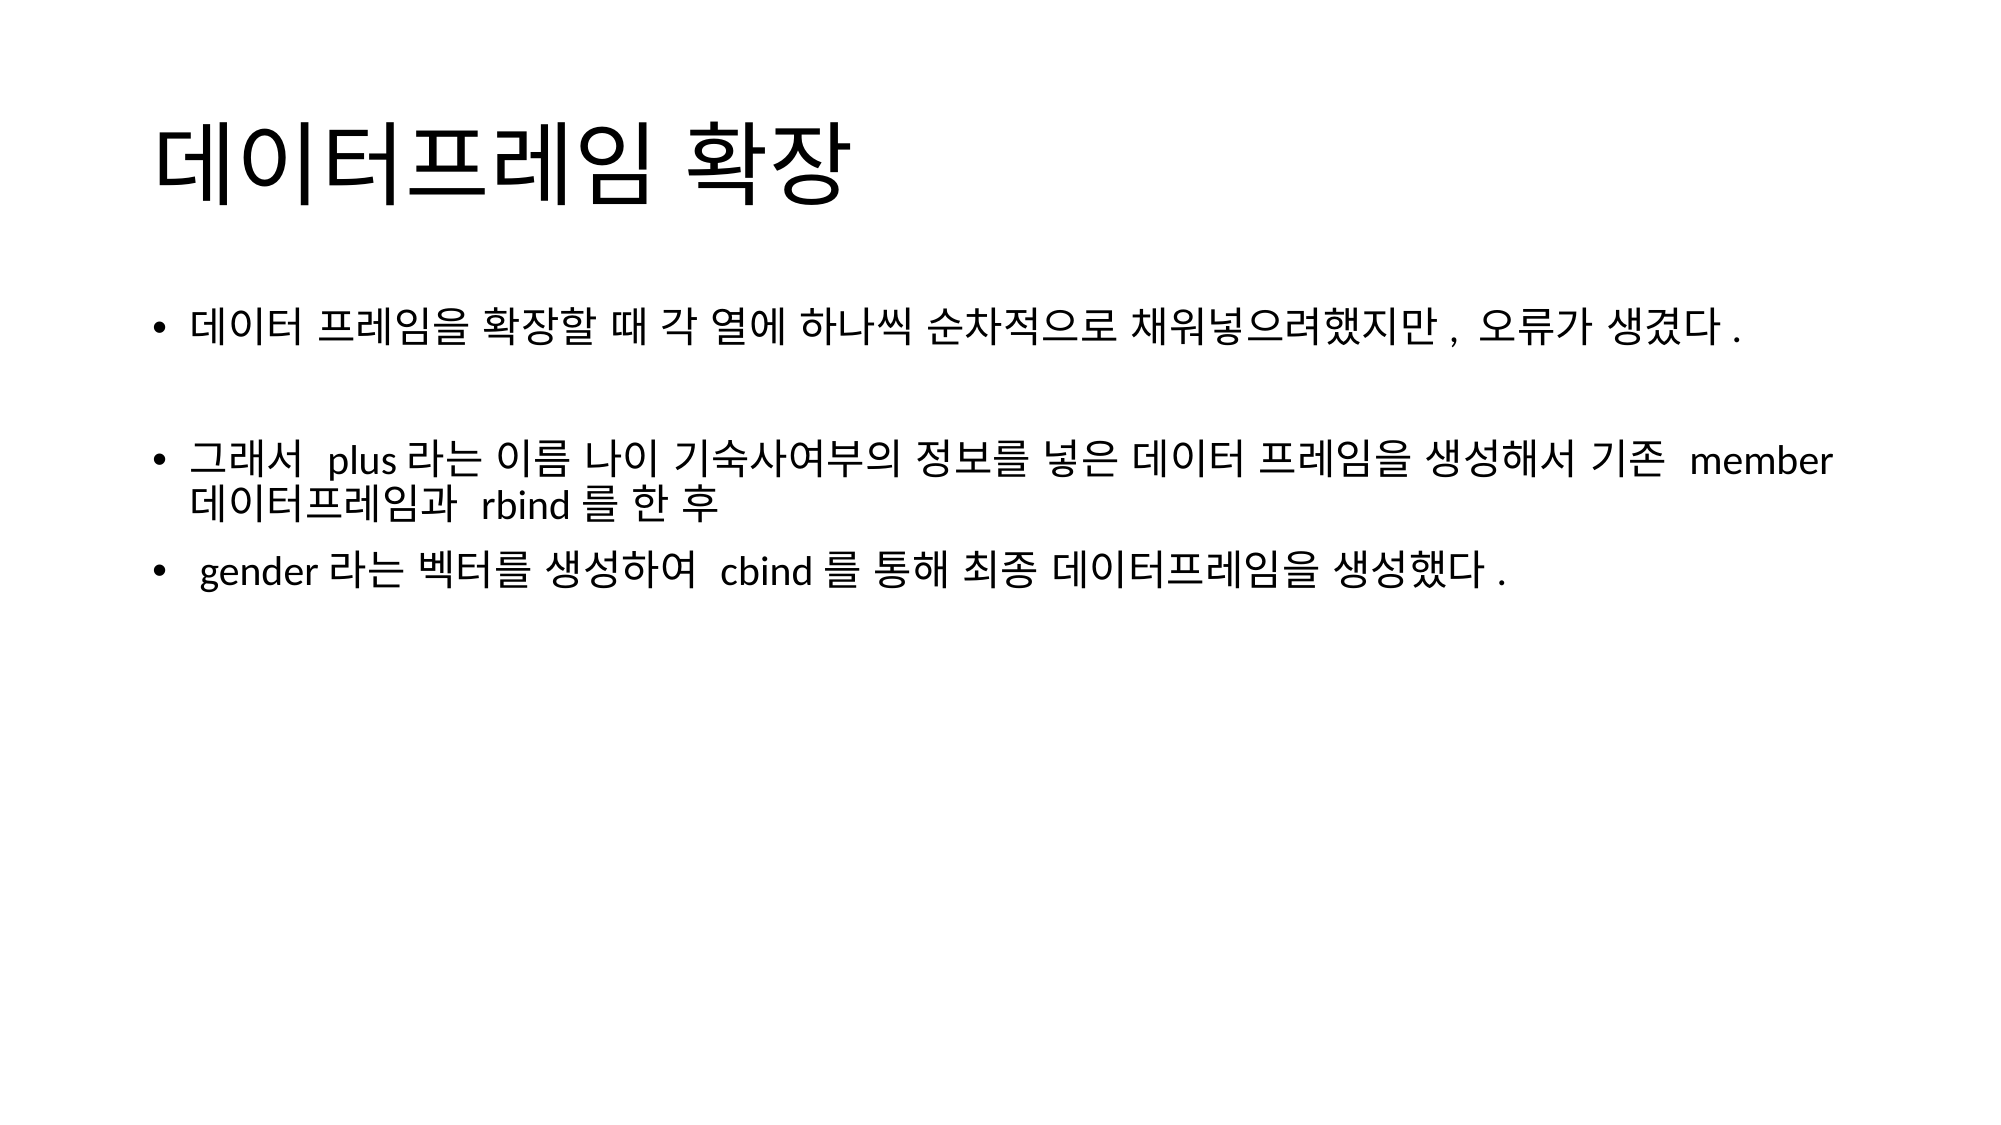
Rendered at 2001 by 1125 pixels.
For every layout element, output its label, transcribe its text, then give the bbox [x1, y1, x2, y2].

list 데이터 프레임을 확장할 때 각 열에 하나씩 순차적으로 채워넣으려했지만, 오류가 생겼다. 그래서 plus라는 이름 나이 기숙사여부의 정보를 넣은 데이터 프레임을 생성해서 기존 member 데이터프레임과 rbind를 한 후 gender라는 벡터를 생성하여 cbind를 통해 최종 데이터프레임을 생성했다. [137, 299, 1863, 1014]
title 데이터프레임 확장 [137, 59, 1863, 278]
